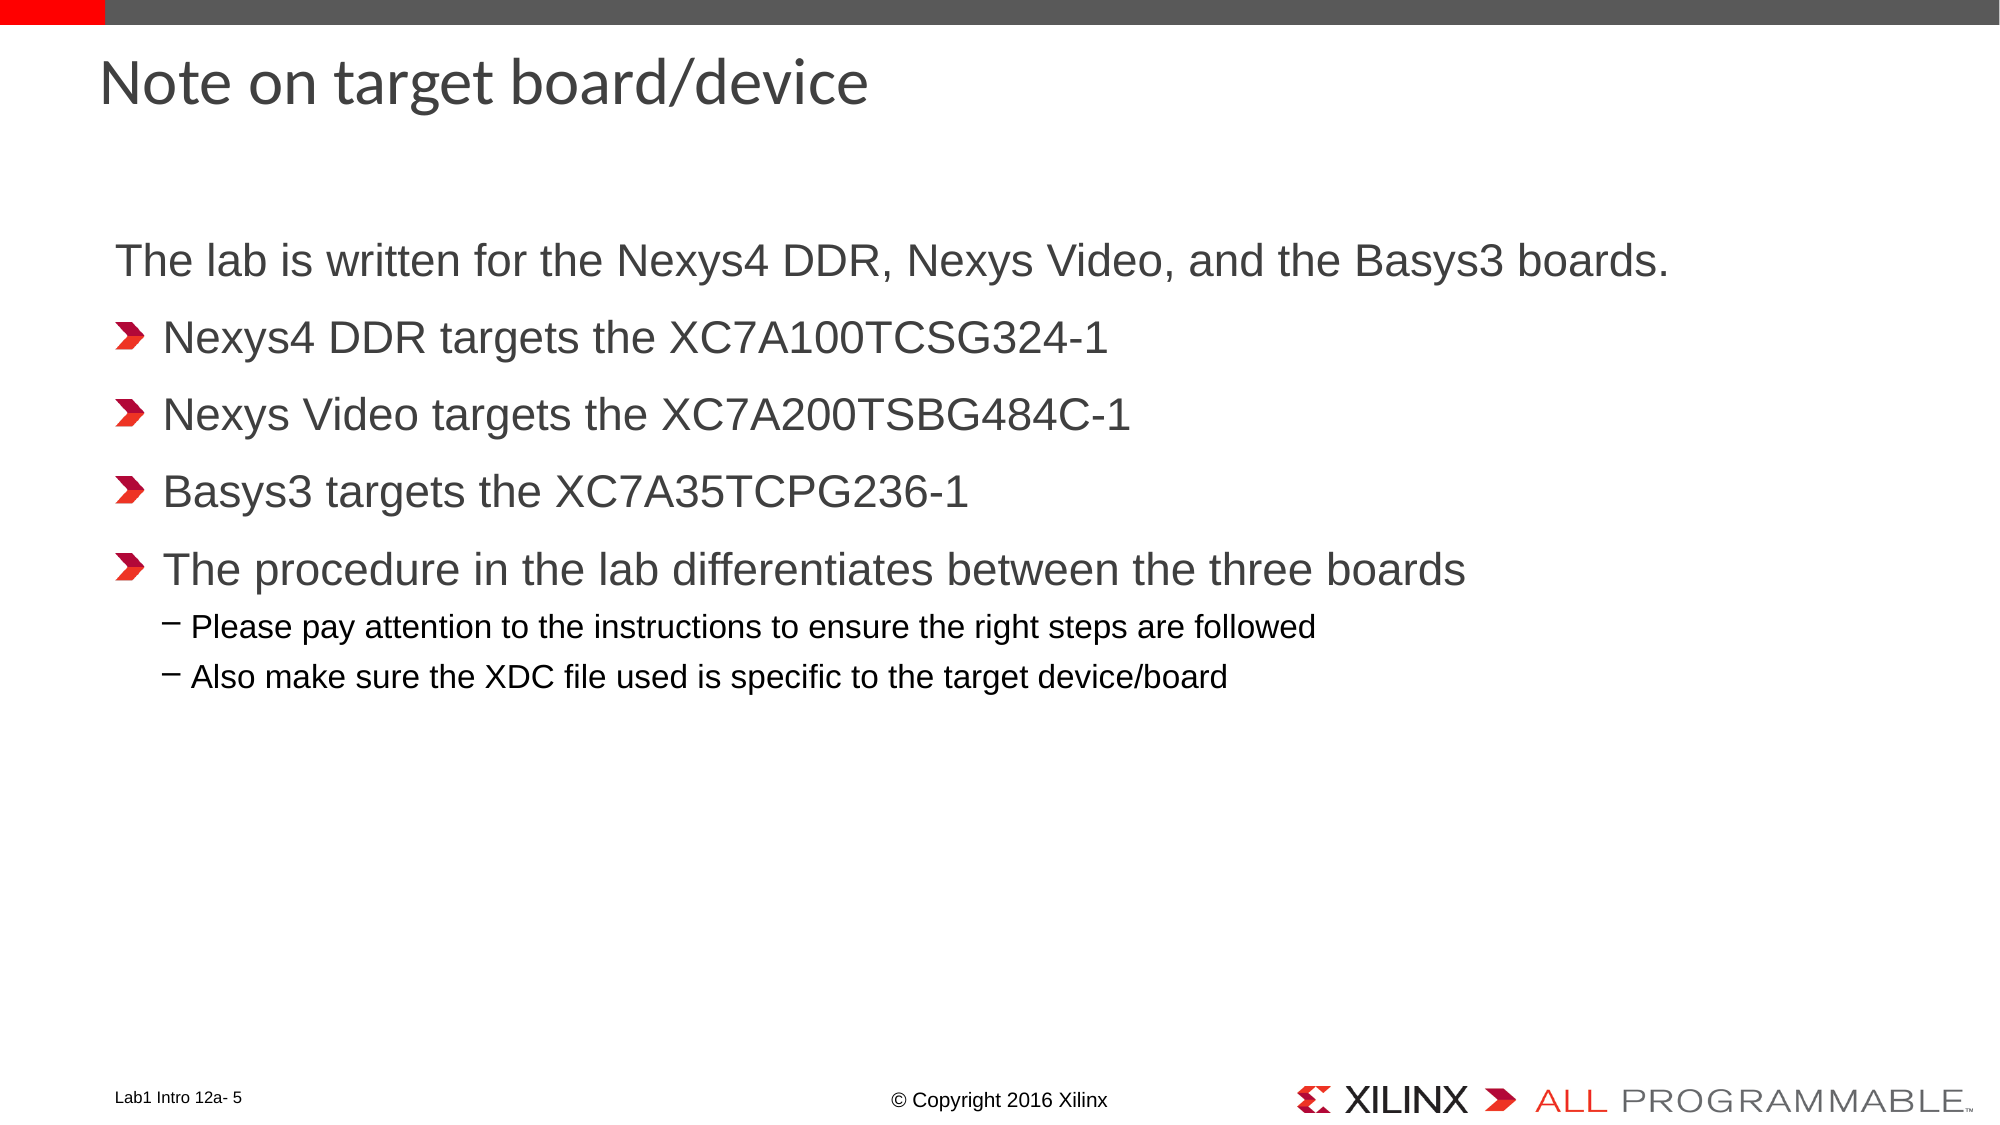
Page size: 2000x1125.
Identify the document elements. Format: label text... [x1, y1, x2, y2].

picture [1317, 1086, 1973, 1113]
picture [114, 321, 145, 350]
footer © Copyright 2016 Xilinx [683, 1079, 1317, 1120]
picture [114, 475, 145, 504]
slide_number Lab1 Intro 12a- 5 [99, 1078, 284, 1120]
title Note on target board/device [99, 34, 1900, 122]
picture [114, 398, 145, 427]
picture [114, 552, 145, 581]
list The lab is written for the Nexys4 DDR, Nexys Video, and the Basys3 boards. Nexys4 DDR targets the XC7A100TCSG324-1 Nexys Video targets the XC7A200TSBG484C-1 Basys3 targets the XC7A35TCPG236-1 The procedure in the lab differentiates between the three boards Please pay attention to the instructions to ensure the right steps are followed Also make sure the XDC file used is specific to the target device/board [99, 217, 1901, 918]
